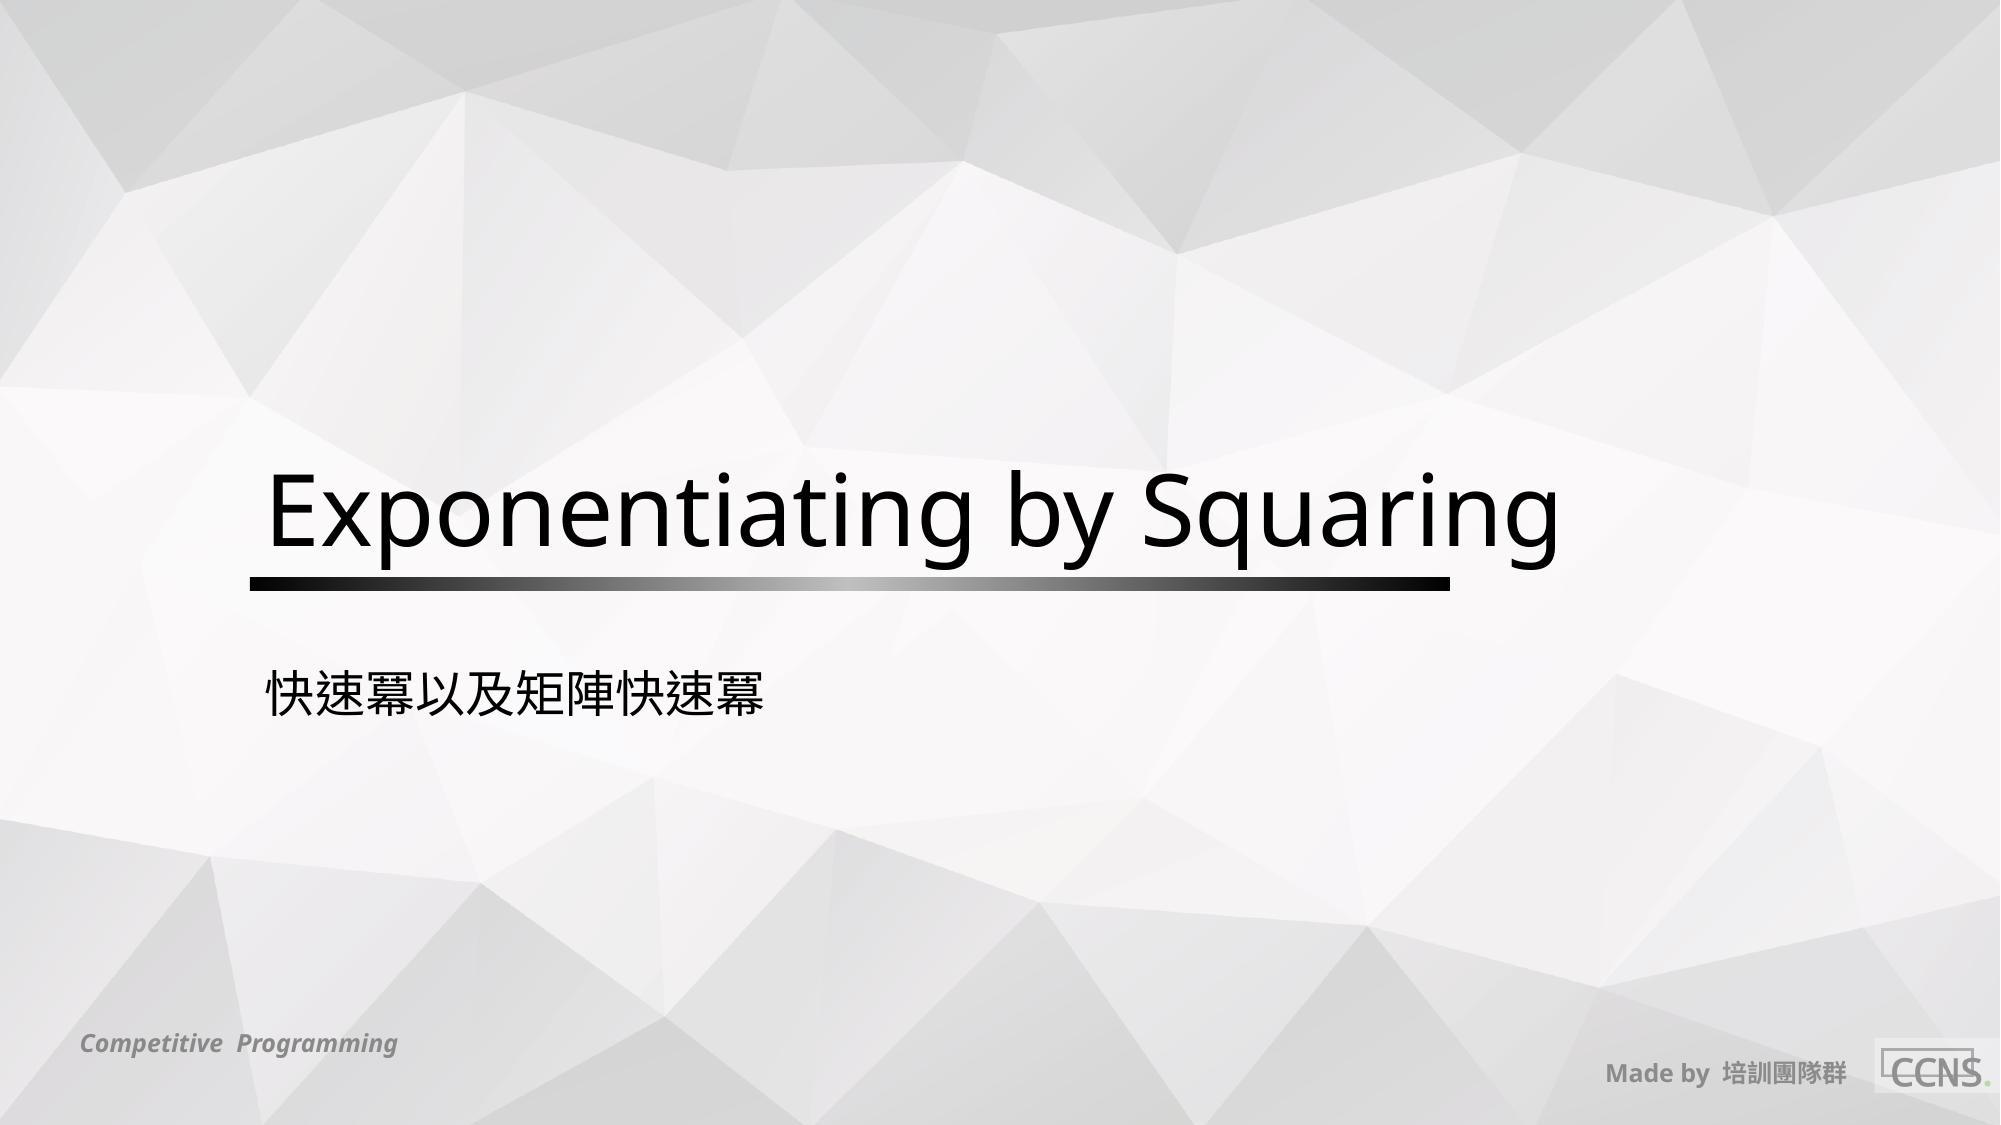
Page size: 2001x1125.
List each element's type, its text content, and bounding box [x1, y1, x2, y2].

subtitle 快速冪以及矩陣快速冪 [249, 661, 1750, 863]
title Exponentiating by Squaring [249, 184, 1750, 576]
picture [0, 0, 2000, 1125]
